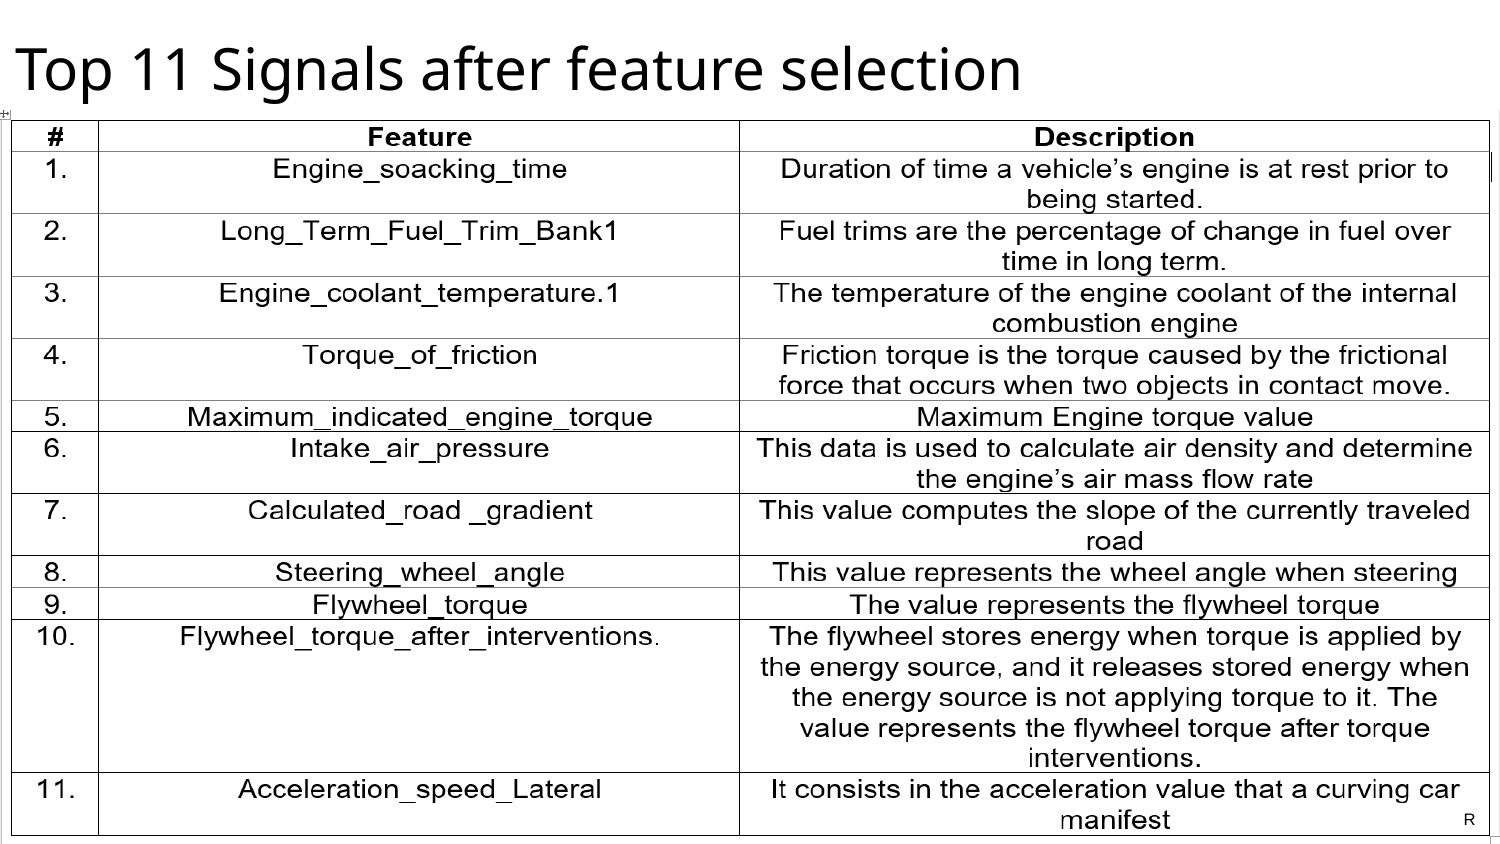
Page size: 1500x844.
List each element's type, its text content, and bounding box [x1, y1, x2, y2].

title Top 11 Signals after feature selection [0, 16, 1398, 109]
picture [0, 110, 1500, 844]
